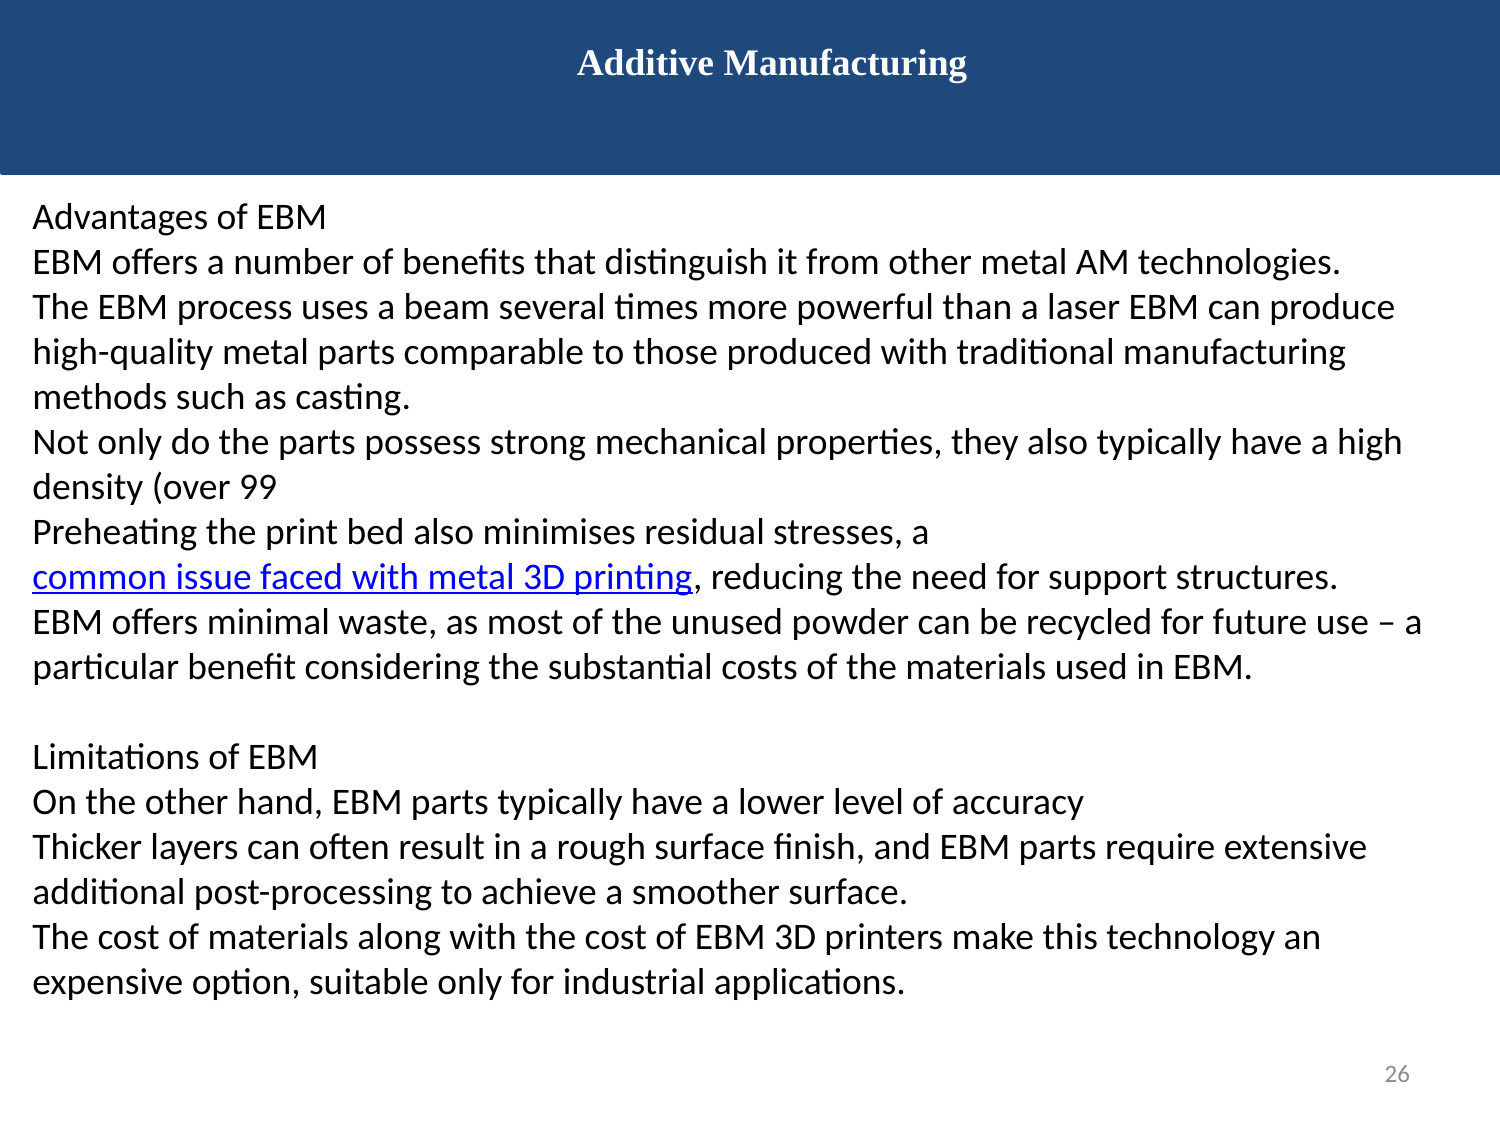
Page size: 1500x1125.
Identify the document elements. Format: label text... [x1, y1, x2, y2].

text_box [0, 0, 1500, 175]
text_box Advantages of EBM EBM offers a number of benefits that distinguish it from other metal AM technologies. The EBM process uses a beam several times more powerful than a laser EBM can produce high-quality metal parts comparable to those produced with traditional manufacturing methods such as casting. Not only do the parts possess strong mechanical properties, they also typically have a high density (over 99 Preheating the print bed also minimises residual stresses, a common issue faced with metal 3D printing, reducing the need for support structures. EBM offers minimal waste, as most of the unused powder can be recycled for future use – a particular benefit considering the substantial costs of the materials used in EBM. Limitations of EBM On the other hand, EBM parts typically have a lower level of accuracy Thicker layers can often result in a rough surface finish, and EBM parts require extensive additional post-processing to achieve a smoother surface. The cost of materials along with the cost of EBM 3D printers make this technology an expensive option, suitable only for industrial applications. [17, 184, 1459, 1010]
text_box Additive Manufacturing [562, 30, 983, 91]
slide_number 26 [1074, 1042, 1425, 1103]
